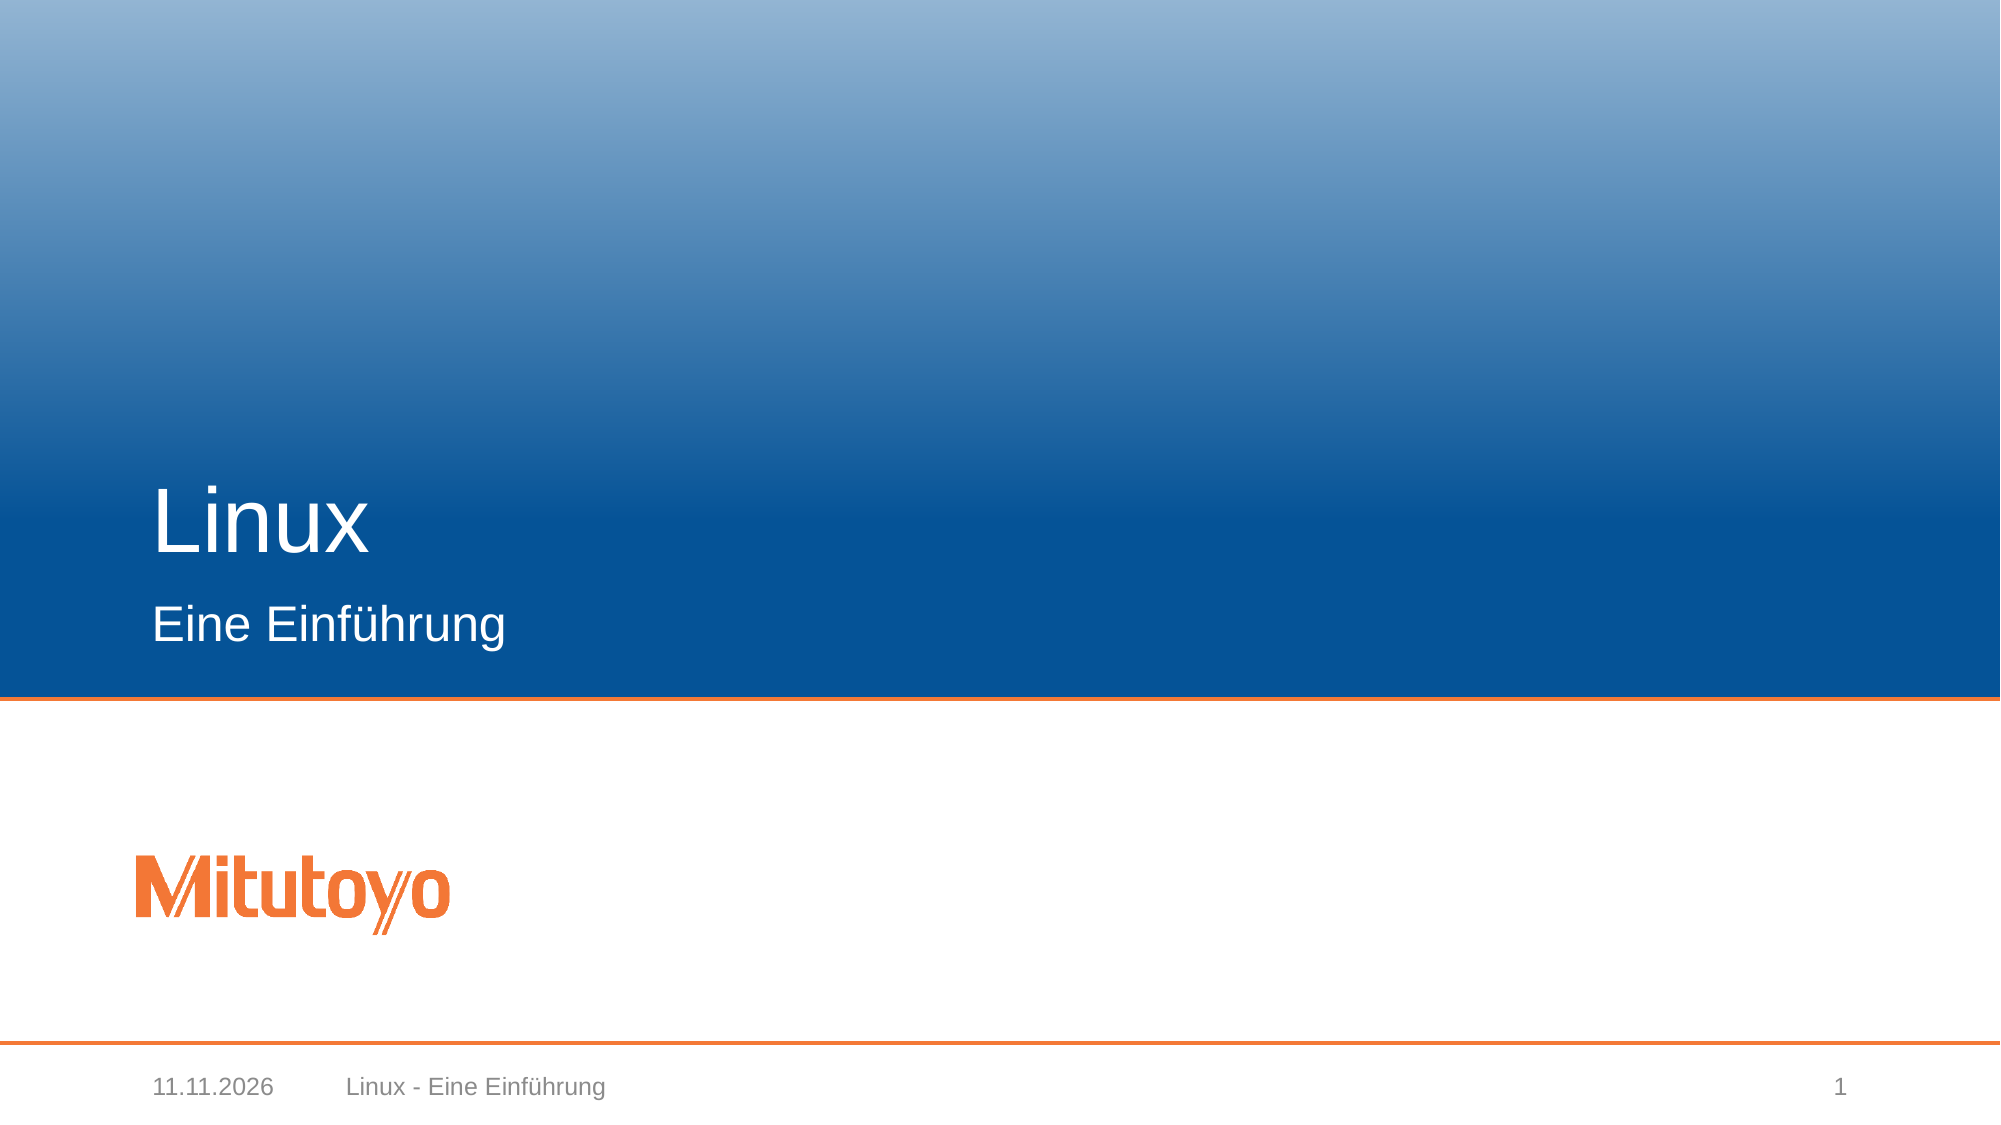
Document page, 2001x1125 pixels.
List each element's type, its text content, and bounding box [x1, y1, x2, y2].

title Linux [136, 188, 1863, 580]
subtitle Eine Einführung [136, 590, 1863, 700]
slide_number 1 [1743, 1055, 1863, 1116]
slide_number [137, 1055, 313, 1116]
footer Linux - Eine Einführung [330, 1055, 1721, 1116]
picture [111, 836, 469, 944]
